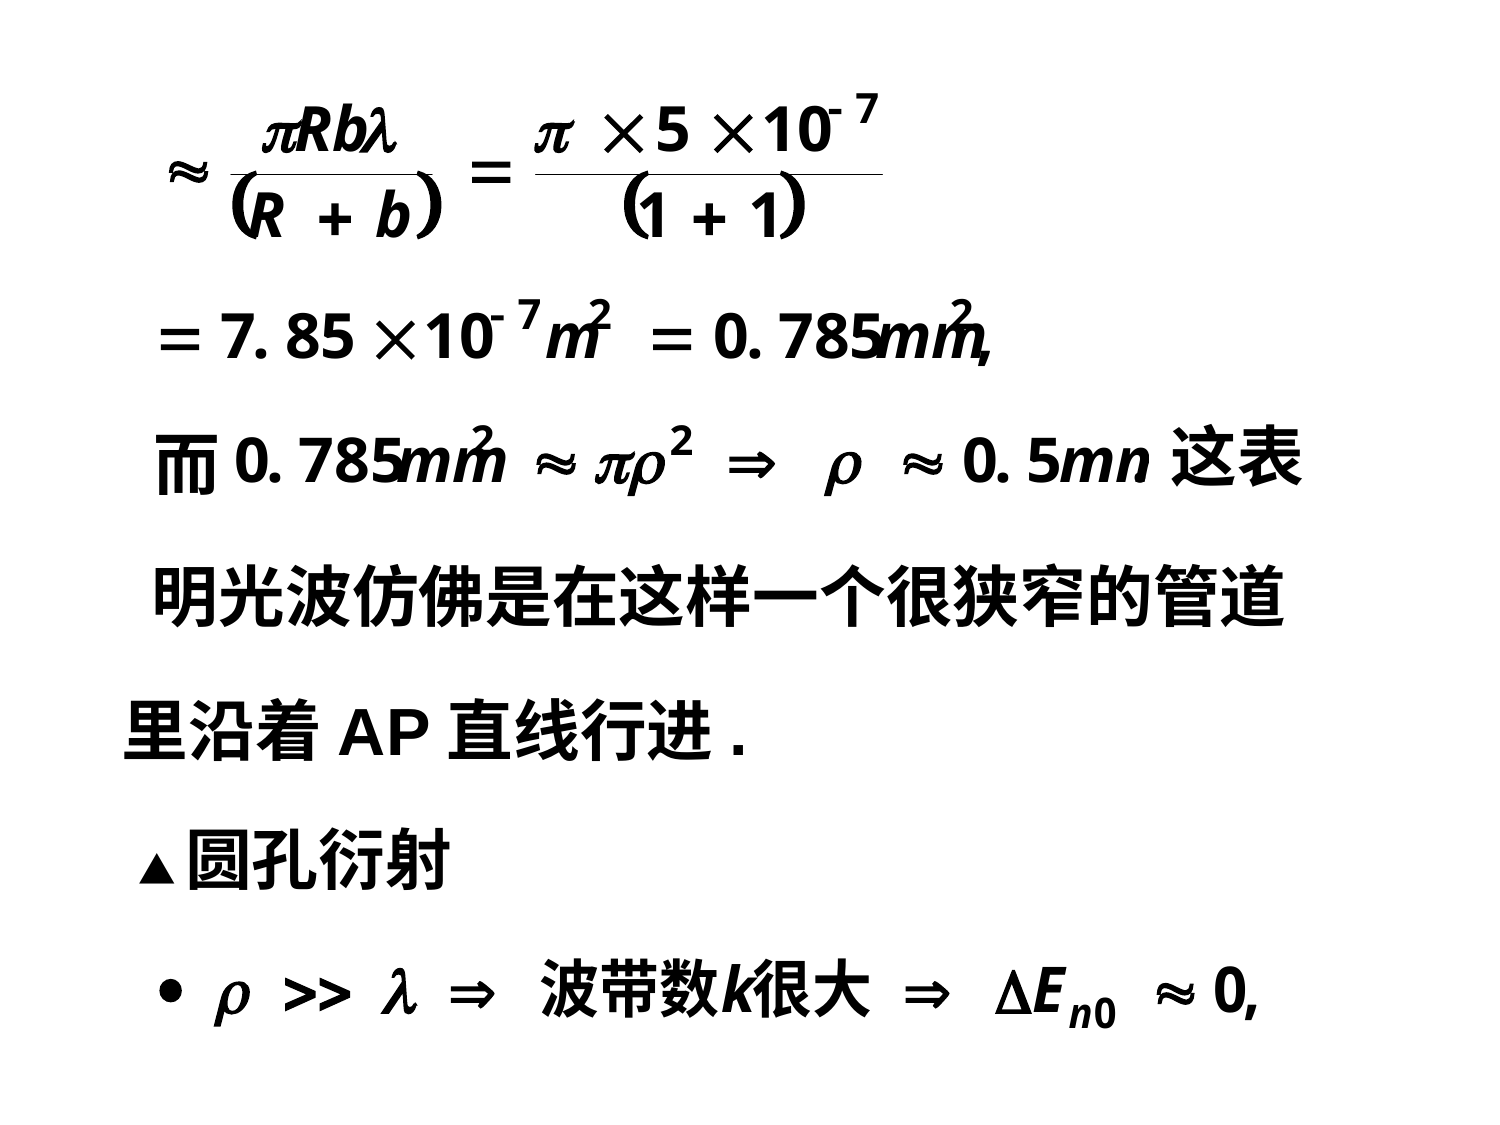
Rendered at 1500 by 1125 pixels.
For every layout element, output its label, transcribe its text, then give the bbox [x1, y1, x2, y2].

text_box 这表 [1156, 407, 1378, 503]
text_box 里沿着AP直线行进. [106, 680, 763, 776]
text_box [233, 414, 1150, 502]
text_box 而 [139, 415, 237, 510]
text_box 明光波仿佛是在这样一个很狭窄的管道 [137, 547, 1400, 643]
text_box ▲圆孔衍射 [123, 810, 575, 906]
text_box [151, 288, 996, 371]
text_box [159, 82, 889, 256]
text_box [159, 953, 1262, 1035]
